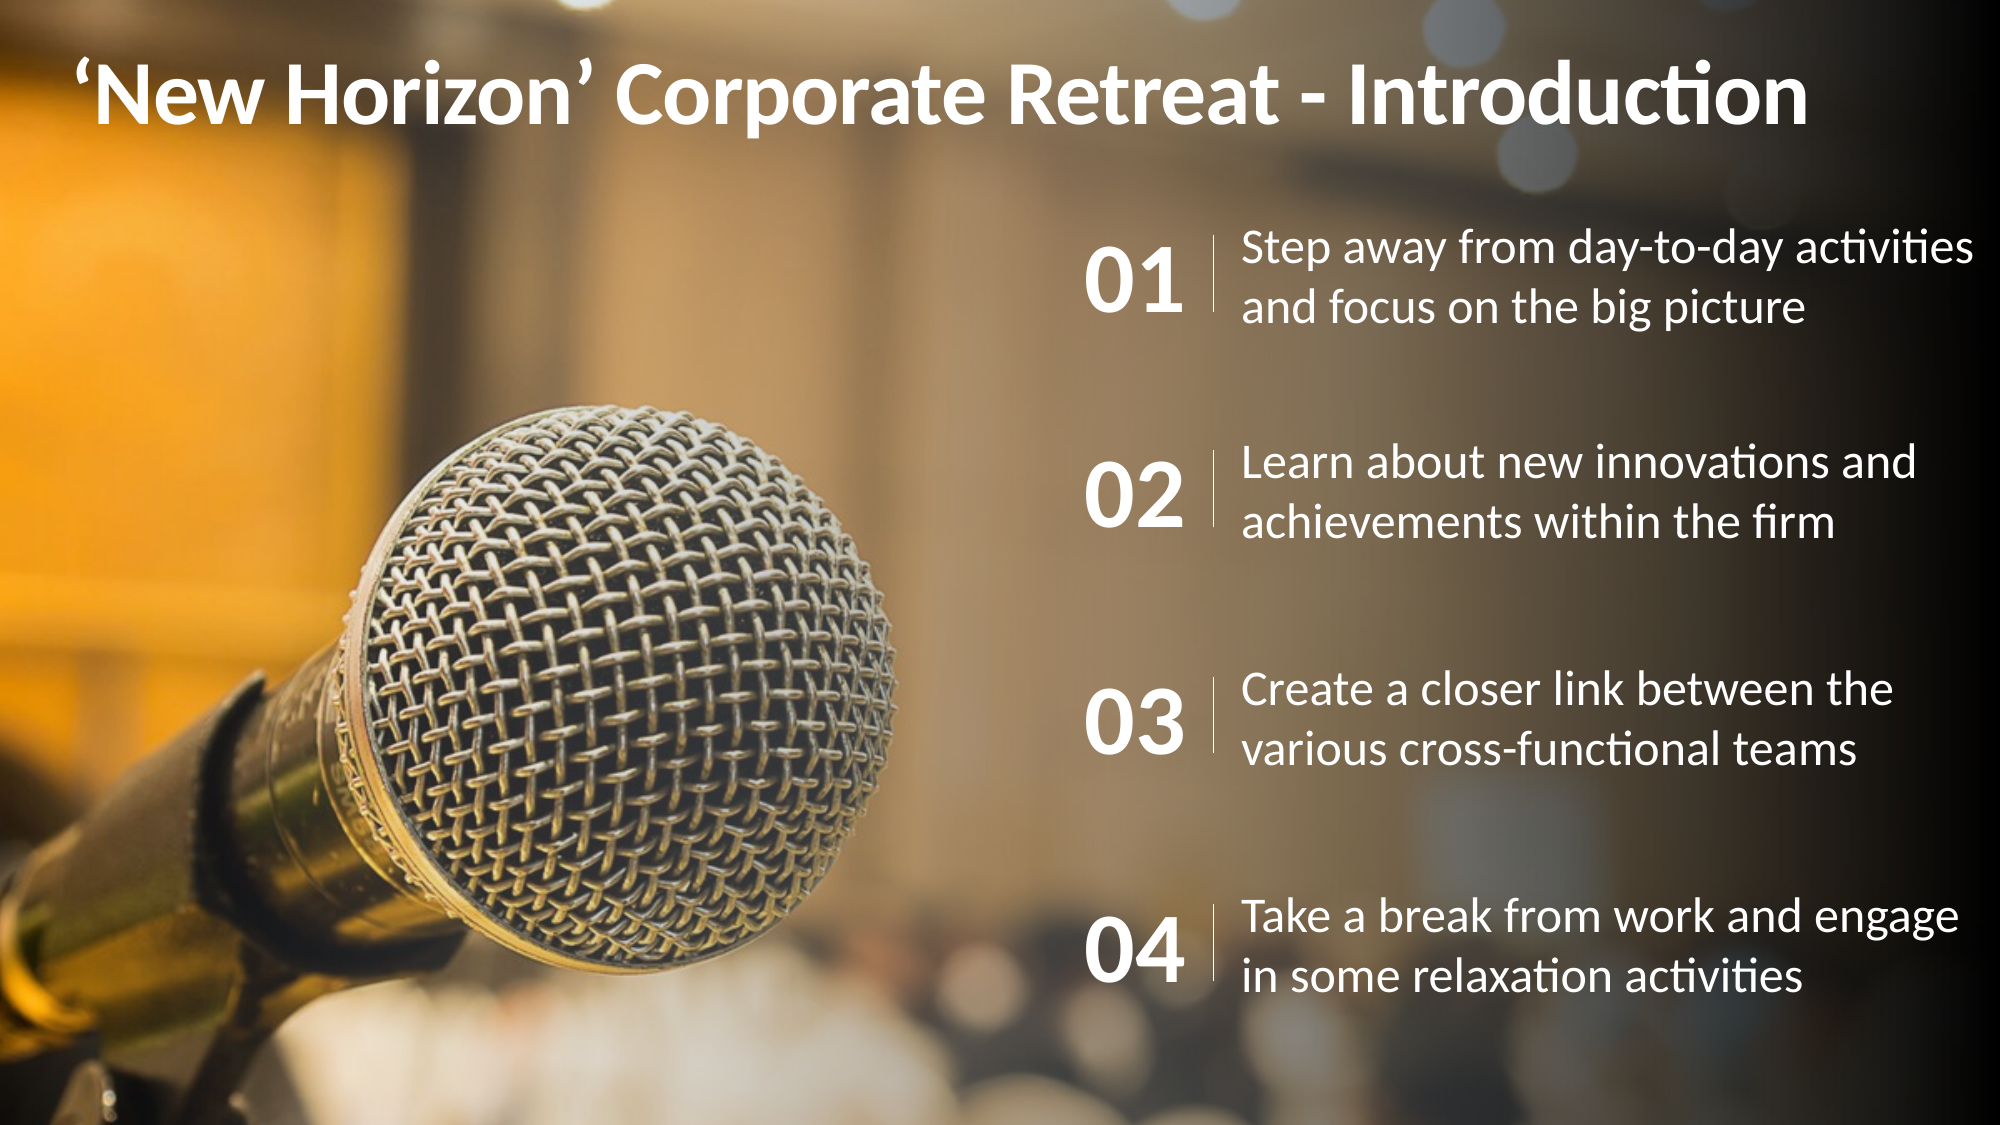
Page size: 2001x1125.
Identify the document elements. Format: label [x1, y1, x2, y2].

text_box [1083, 212, 1980, 335]
text_box [1083, 654, 1935, 777]
text_box [1083, 881, 1980, 1004]
picture [0, 0, 2000, 1125]
text_box [1083, 427, 1935, 550]
